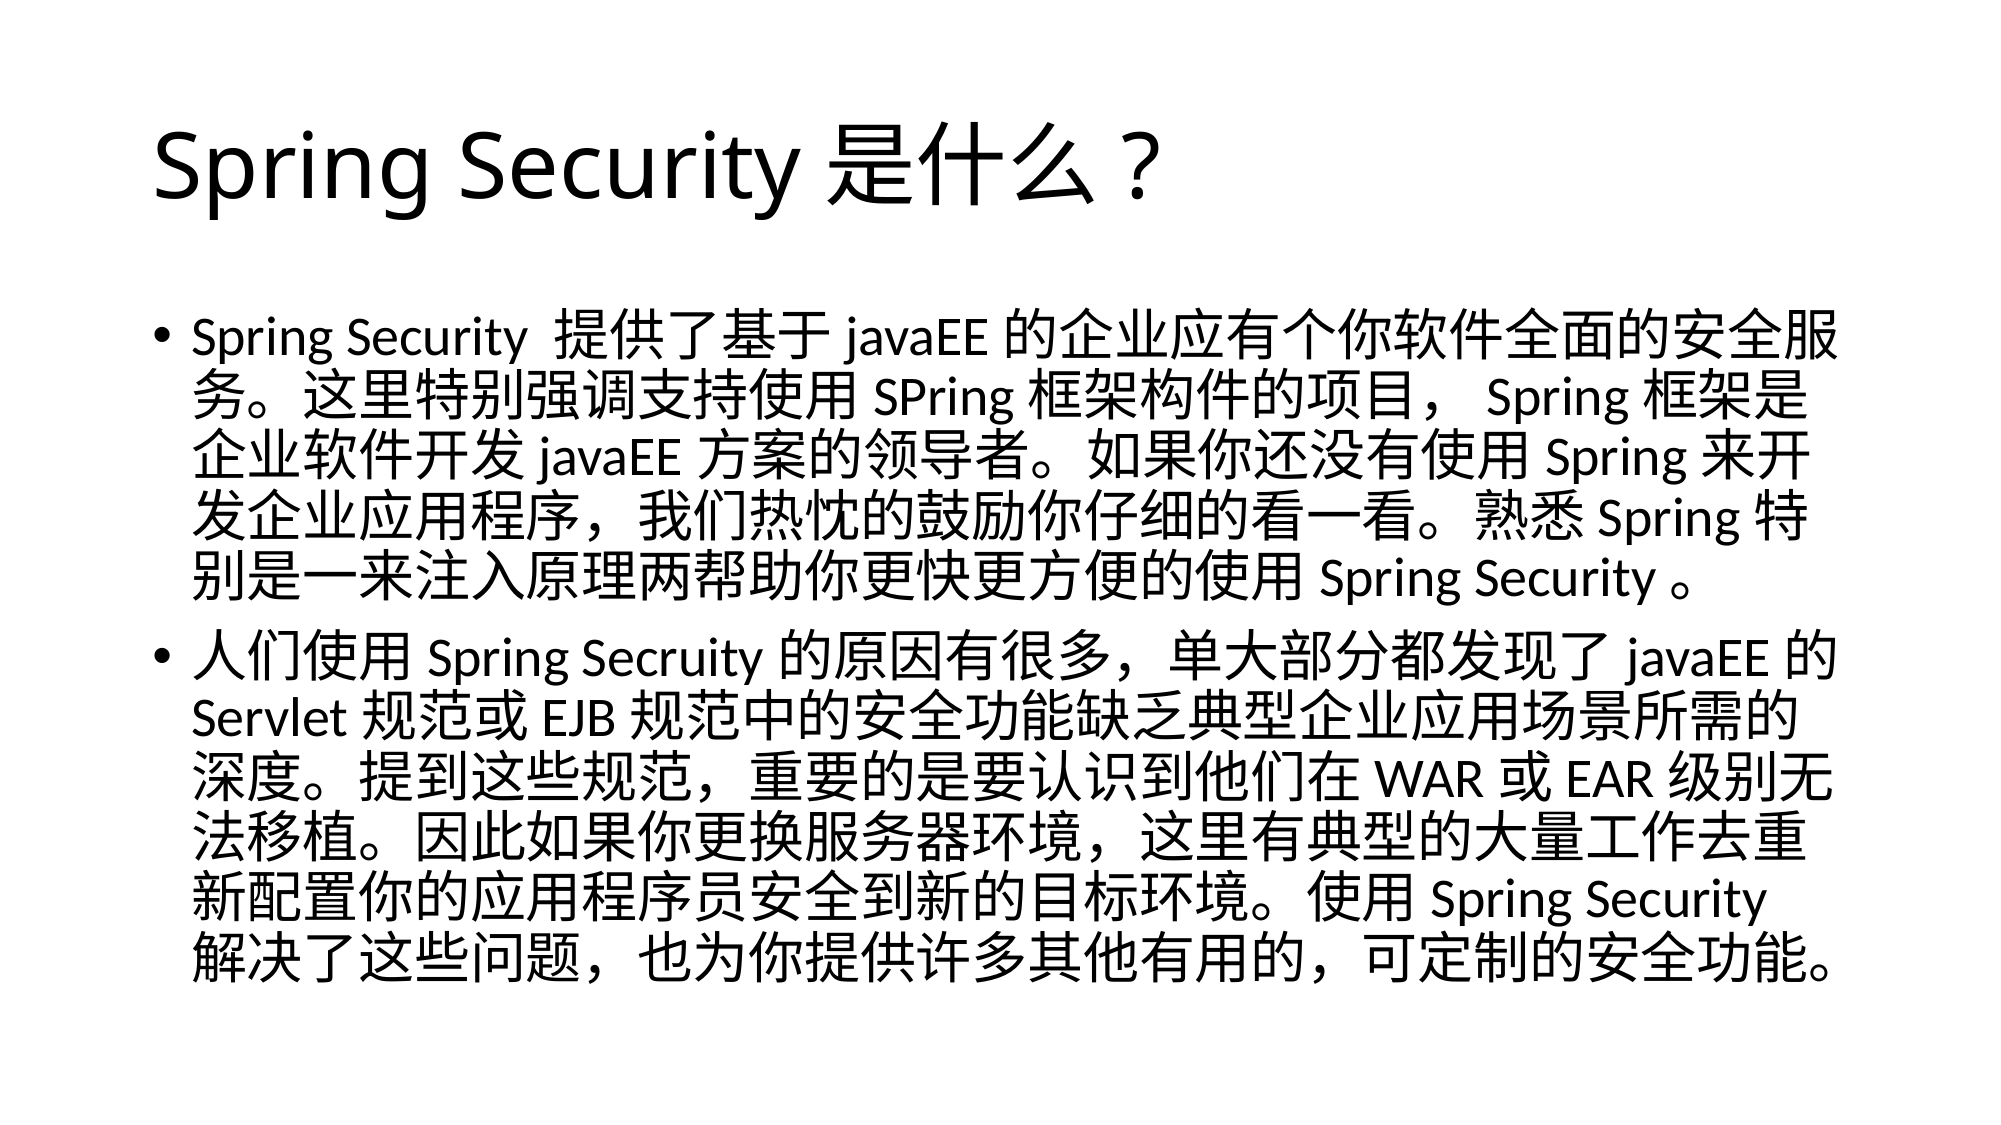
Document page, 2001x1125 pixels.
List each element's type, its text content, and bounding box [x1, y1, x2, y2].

title Spring Security是什么? [137, 59, 1863, 278]
list Spring Security 提供了基于javaEE的企业应有个你软件全面的安全服务。这里特别强调支持使用SPring框架构件的项目，Spring框架是企业软件开发javaEE方案的领导者。如果你还没有使用Spring来开发企业应用程序，我们热忱的鼓励你仔细的看一看。熟悉Spring特别是一来注入原理两帮助你更快更方便的使用Spring Security。 人们使用Spring Secruity的原因有很多，单大部分都发现了javaEE的Servlet规范或EJB规范中的安全功能缺乏典型企业应用场景所需的深度。提到这些规范，重要的是要认识到他们在WAR或EAR级别无法移植。因此如果你更换服务器环境，这里有典型的大量工作去重新配置你的应用程序员安全到新的目标环境。使用Spring Security 解决了这些问题，也为你提供许多其他有用的，可定制的安全功能。 [137, 299, 1863, 1014]
